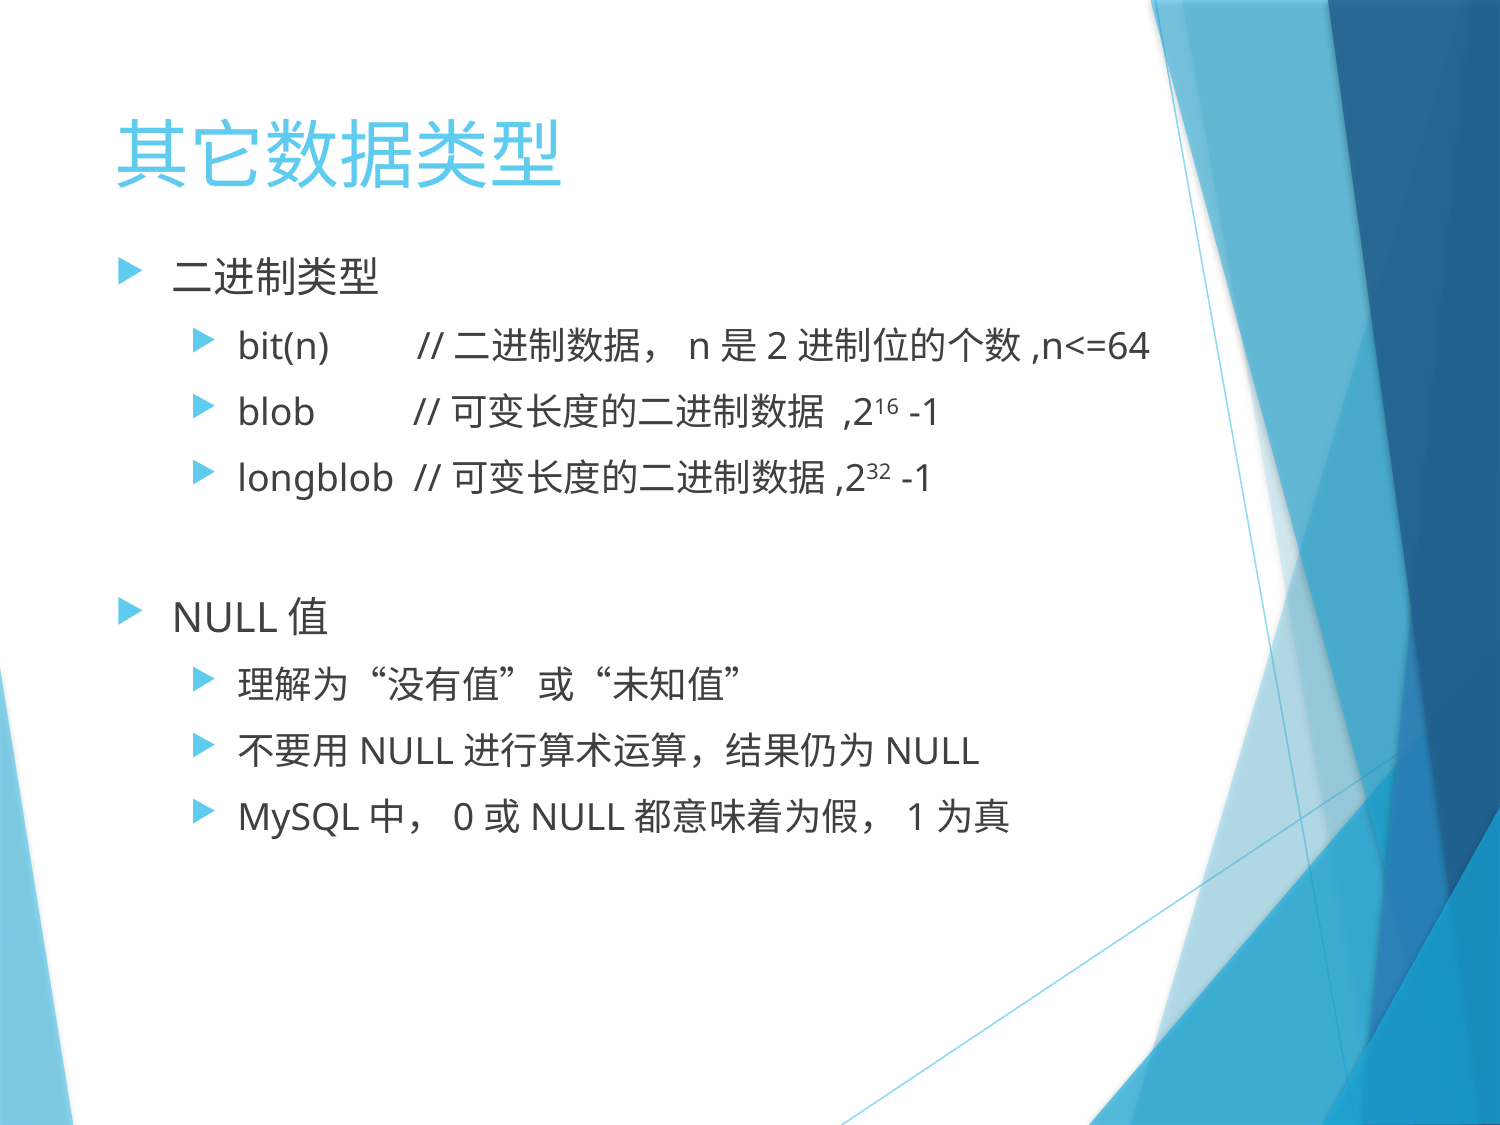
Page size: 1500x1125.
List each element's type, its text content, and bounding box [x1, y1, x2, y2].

title 其它数据类型 [99, 99, 1365, 207]
list 二进制类型 bit(n) //二进制数据，n是2进制位的个数,n<=64 blob //可变长度的二进制数据 ,216 -1 longblob //可变长度的二进制数据,232 -1 NULL值 理解为“没有值”或“未知值” 不要用NULL进行算术运算，结果仍为NULL MySQL中，0或NULL都意味着为假，1为真 [100, 243, 1365, 967]
